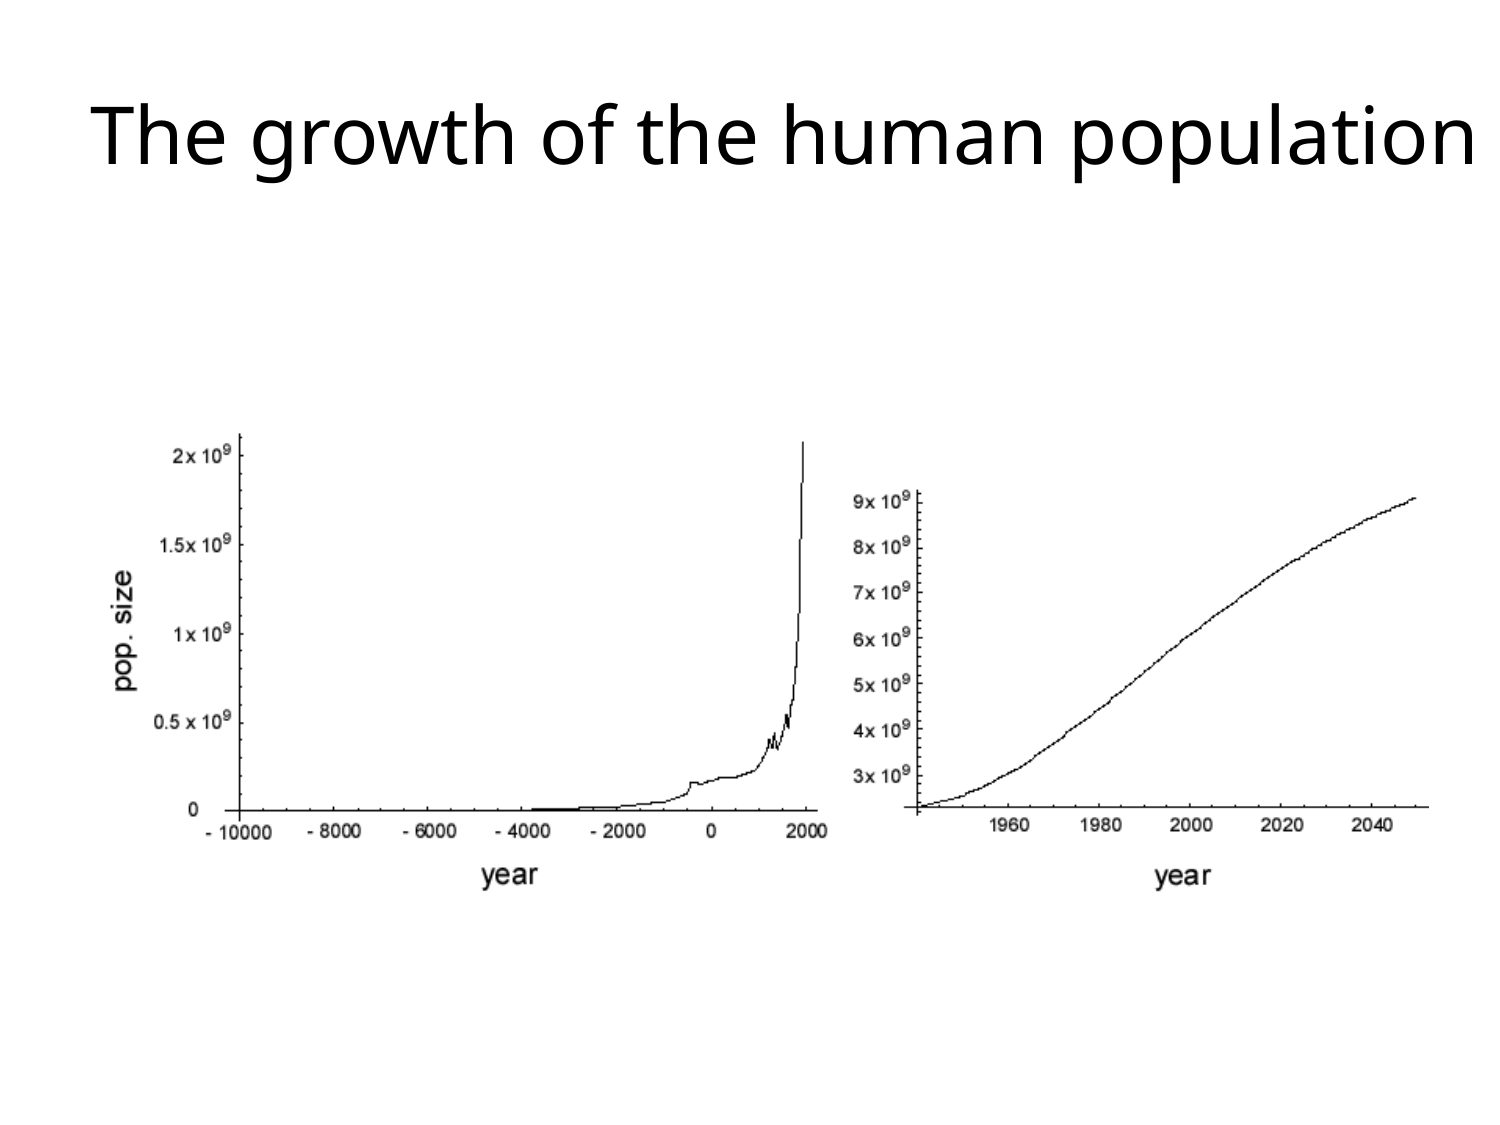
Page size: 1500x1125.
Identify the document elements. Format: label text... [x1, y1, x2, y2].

title The growth of the human population [75, 45, 1500, 233]
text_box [41, 262, 1343, 1124]
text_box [53, 299, 1454, 1125]
